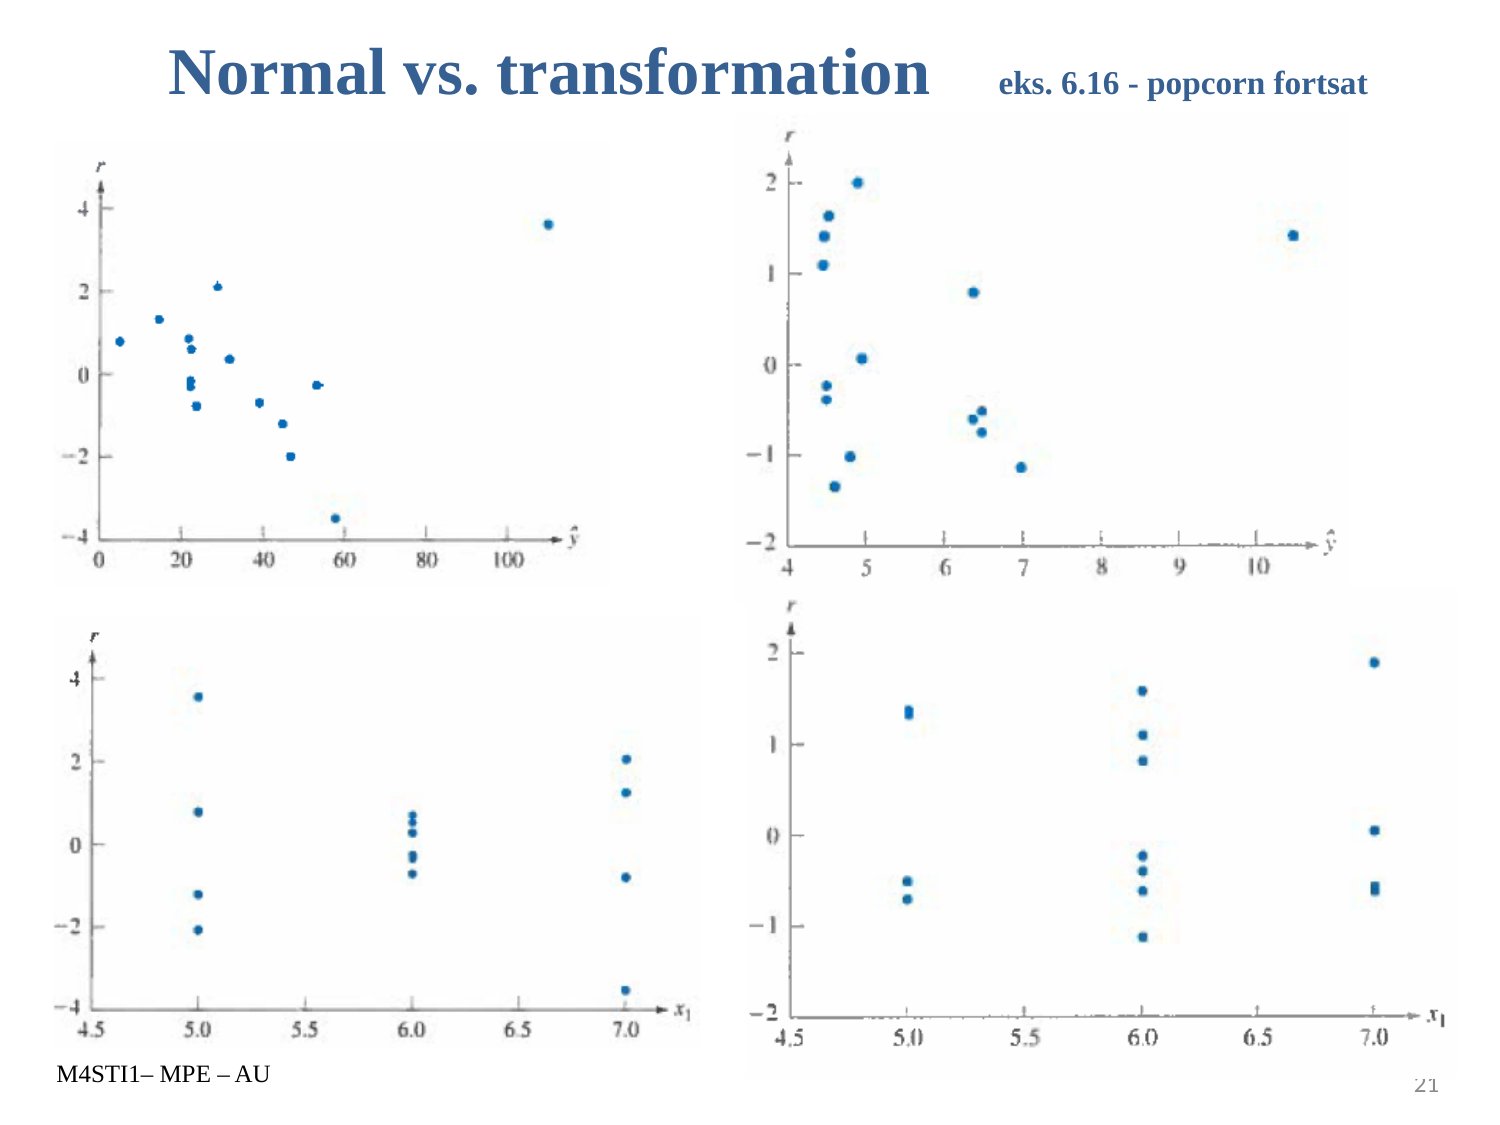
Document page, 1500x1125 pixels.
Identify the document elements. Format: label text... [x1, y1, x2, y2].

picture [735, 113, 1457, 1079]
picture [52, 617, 700, 1050]
slide_number M4STI1– MPE – AU [41, 1042, 392, 1103]
title Normal vs. transformation eks. 6.16 - popcorn fortsat [77, 9, 1460, 126]
picture [52, 141, 609, 587]
slide_number 21 [1104, 1087, 1455, 1107]
